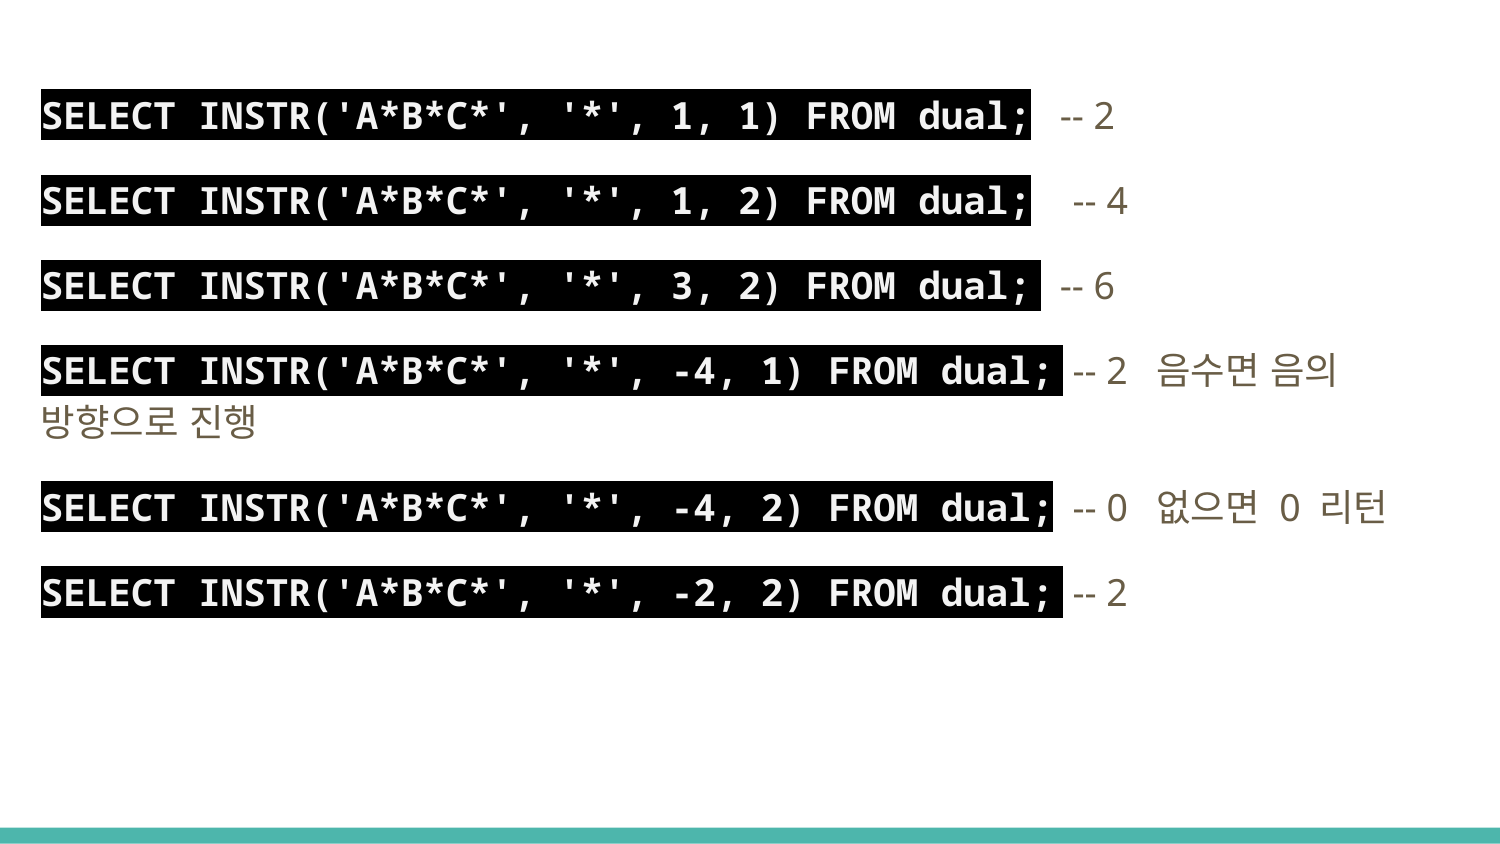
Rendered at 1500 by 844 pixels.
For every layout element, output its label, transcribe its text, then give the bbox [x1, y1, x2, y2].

list SELECT INSTR('A*B*C*', '*', 1, 1) FROM dual; -- 2 SELECT INSTR('A*B*C*', '*', 1, 2) FROM dual; -- 4 SELECT INSTR('A*B*C*', '*', 3, 2) FROM dual; -- 6 SELECT INSTR('A*B*C*', '*', -4, 1) FROM dual; -- 2 음수면 음의 방향으로 진행 SELECT INSTR('A*B*C*', '*', -4, 2) FROM dual; -- 0 없으면 0 리턴 SELECT INSTR('A*B*C*', '*', -2, 2) FROM dual; -- 2 [25, 70, 1479, 612]
